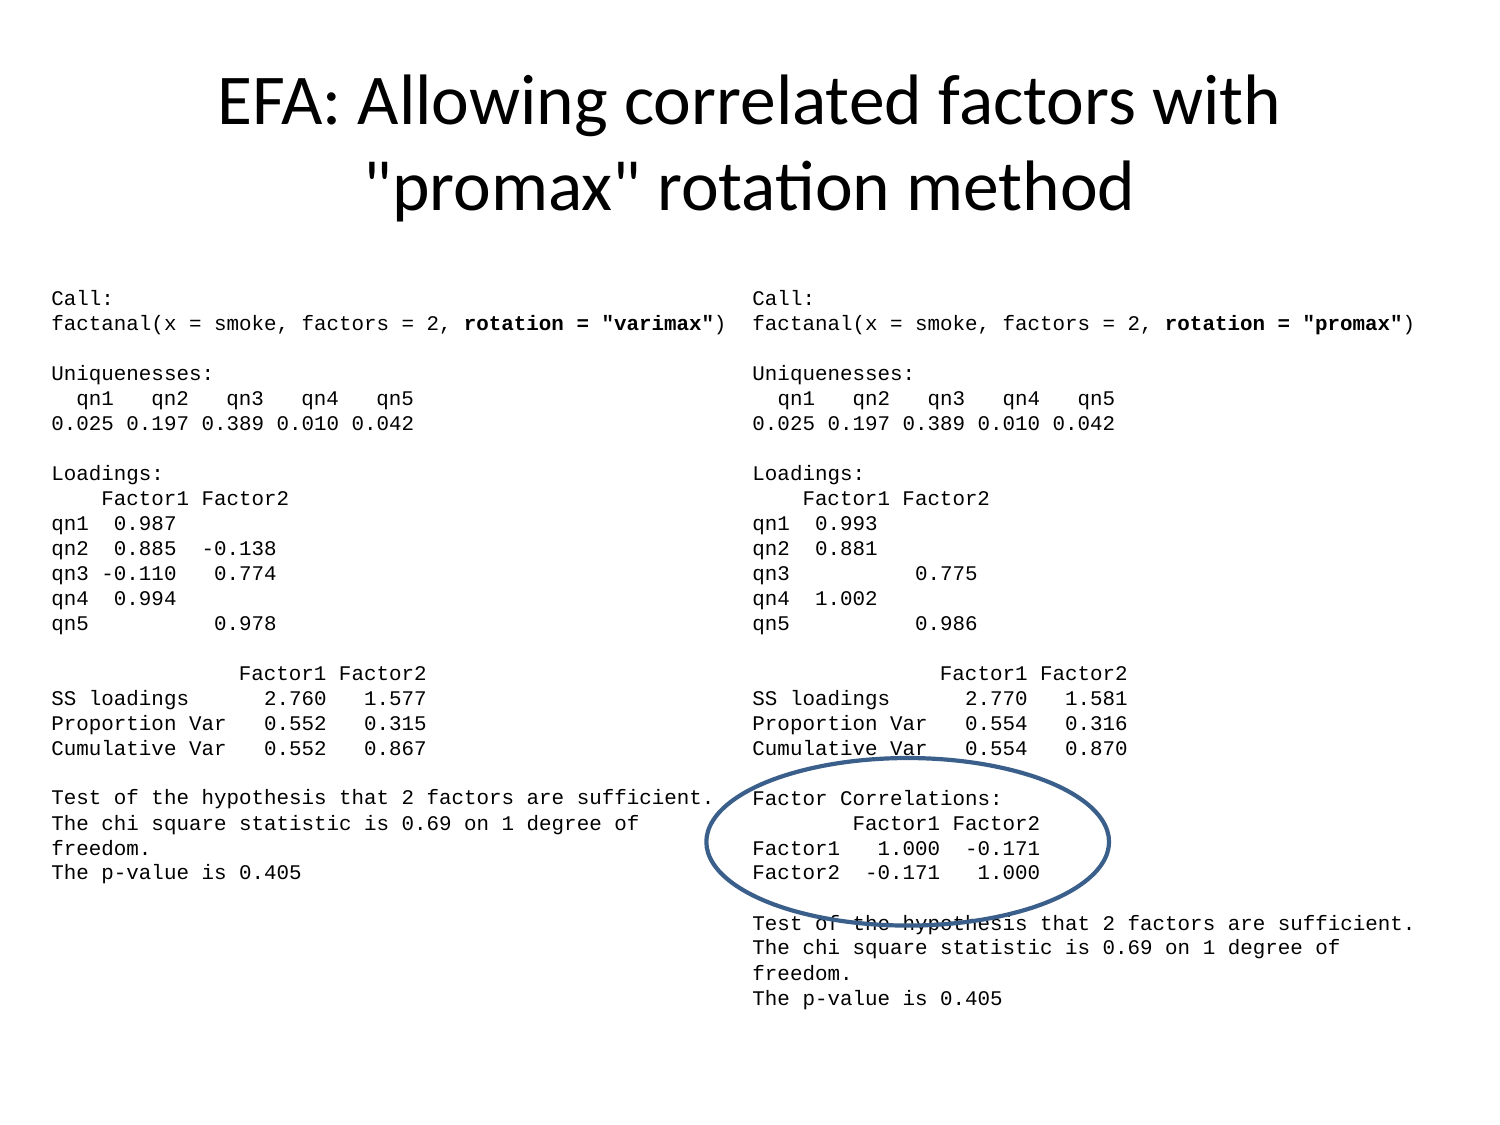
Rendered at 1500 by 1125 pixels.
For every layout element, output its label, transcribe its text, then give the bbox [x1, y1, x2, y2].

title EFA: Allowing correlated factors with "promax" rotation method [75, 45, 1425, 233]
text_box Call: factanal(x = smoke, factors = 2, rotation = "varimax") Uniquenesses: qn1 qn2 qn3 qn4 qn5 0.025 0.197 0.389 0.010 0.042 Loadings: Factor1 Factor2 qn1 0.987 qn2 0.885 -0.138 qn3 -0.110 0.774 qn4 0.994 qn5 0.978 Factor1 Factor2 SS loadings 2.760 1.577 Proportion Var 0.552 0.315 Cumulative Var 0.552 0.867 Test of the hypothesis that 2 factors are sufficient. The chi square statistic is 0.69 on 1 degree of freedom. The p-value is 0.405 [36, 277, 749, 892]
text_box Call: factanal(x = smoke, factors = 2, rotation = "promax") Uniquenesses: qn1 qn2 qn3 qn4 qn5 0.025 0.197 0.389 0.010 0.042 Loadings: Factor1 Factor2 qn1 0.993 qn2 0.881 qn3 0.775 qn4 1.002 qn5 0.986 Factor1 Factor2 SS loadings 2.770 1.581 Proportion Var 0.554 0.316 Cumulative Var 0.554 0.870 Factor Correlations: Factor1 Factor2 Factor1 1.000 -0.171 Factor2 -0.171 1.000 Test of the hypothesis that 2 factors are sufficient. The chi square statistic is 0.69 on 1 degree of freedom. The p-value is 0.405 [737, 277, 1440, 1017]
text_box [742, 755, 1112, 928]
